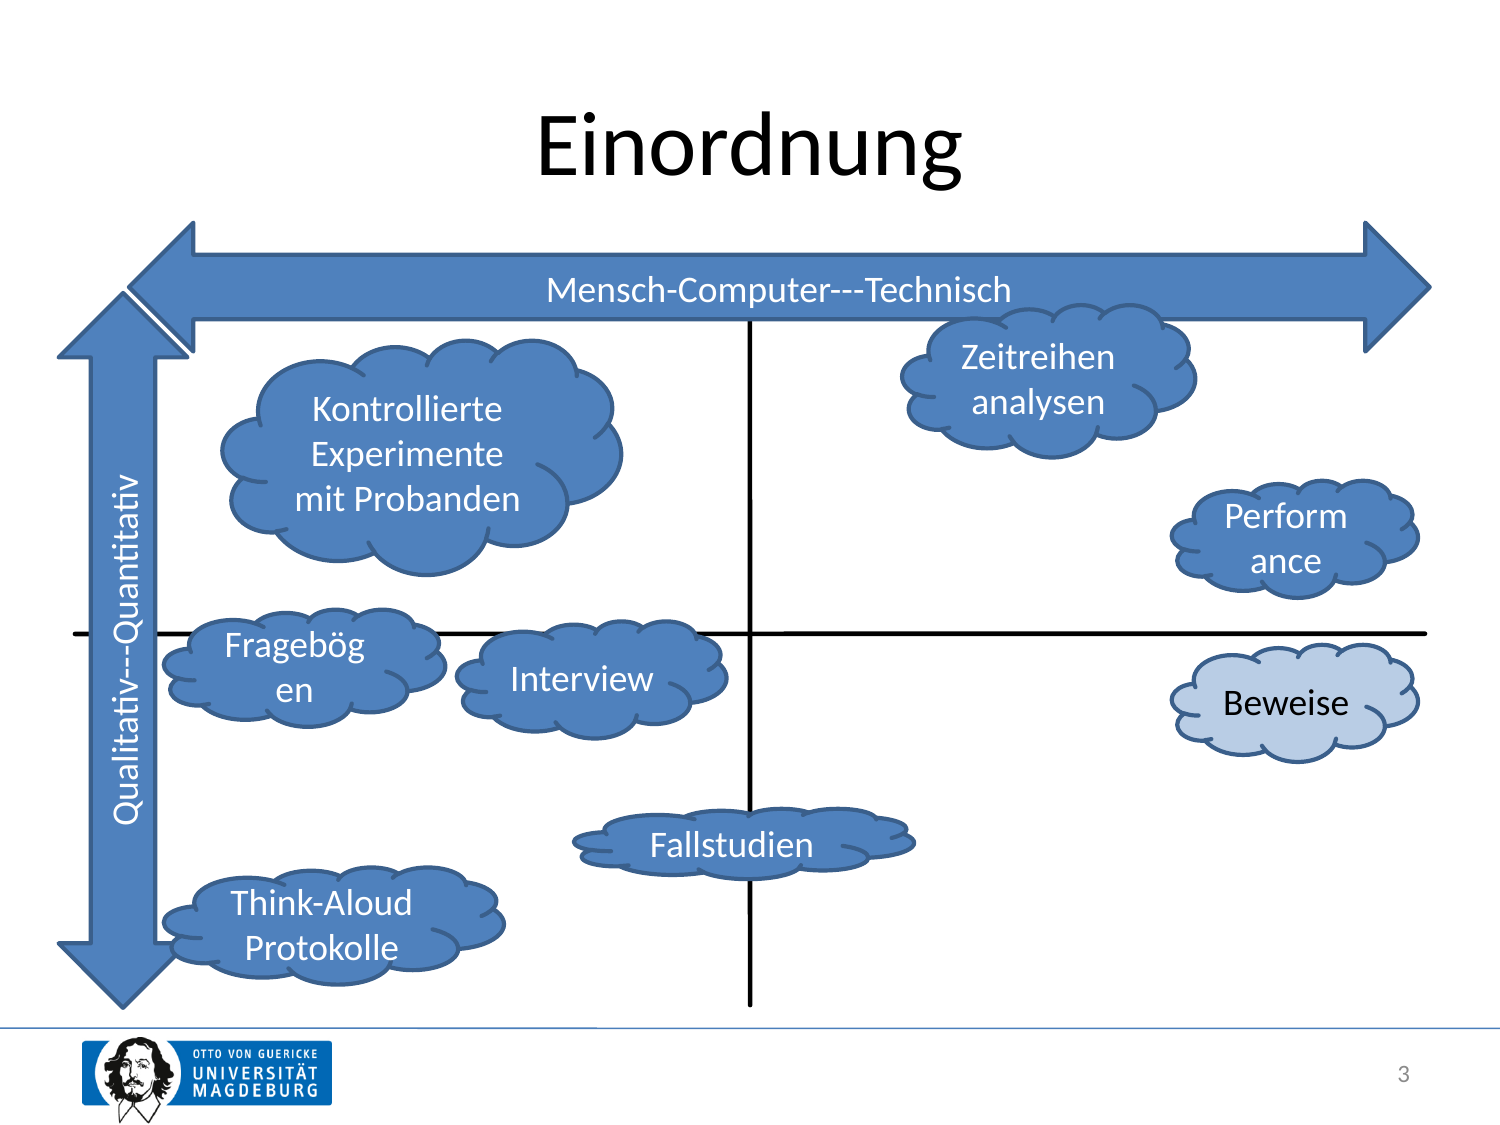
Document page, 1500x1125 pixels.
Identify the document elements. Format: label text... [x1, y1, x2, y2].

text_box Fragebögen [192, 607, 435, 632]
text_box Fragebögen [161, 642, 448, 729]
text_box Interview [454, 642, 729, 741]
text_box Fallstudien [571, 806, 917, 882]
text_box Zeitreihenanalysen [899, 302, 1198, 460]
title Einordnung [75, 45, 1425, 233]
text_box Performance [1169, 478, 1421, 601]
text_box Qualitativ---Quantitativ [56, 290, 190, 632]
picture [82, 1037, 340, 1125]
text_box Qualitativ---Quantitativ [56, 642, 176, 1010]
table_cell 22 [188, 635, 441, 641]
text_box Mensch-Computer---Technisch [126, 220, 1432, 354]
slide_number 3 [1289, 1042, 1425, 1103]
text_box Interview [545, 619, 696, 631]
text_box Kontrollierte Experimente mit Probanden [220, 338, 624, 578]
text_box Think-Aloud Protokolle [161, 865, 507, 987]
text_box Beweise [1169, 642, 1421, 765]
